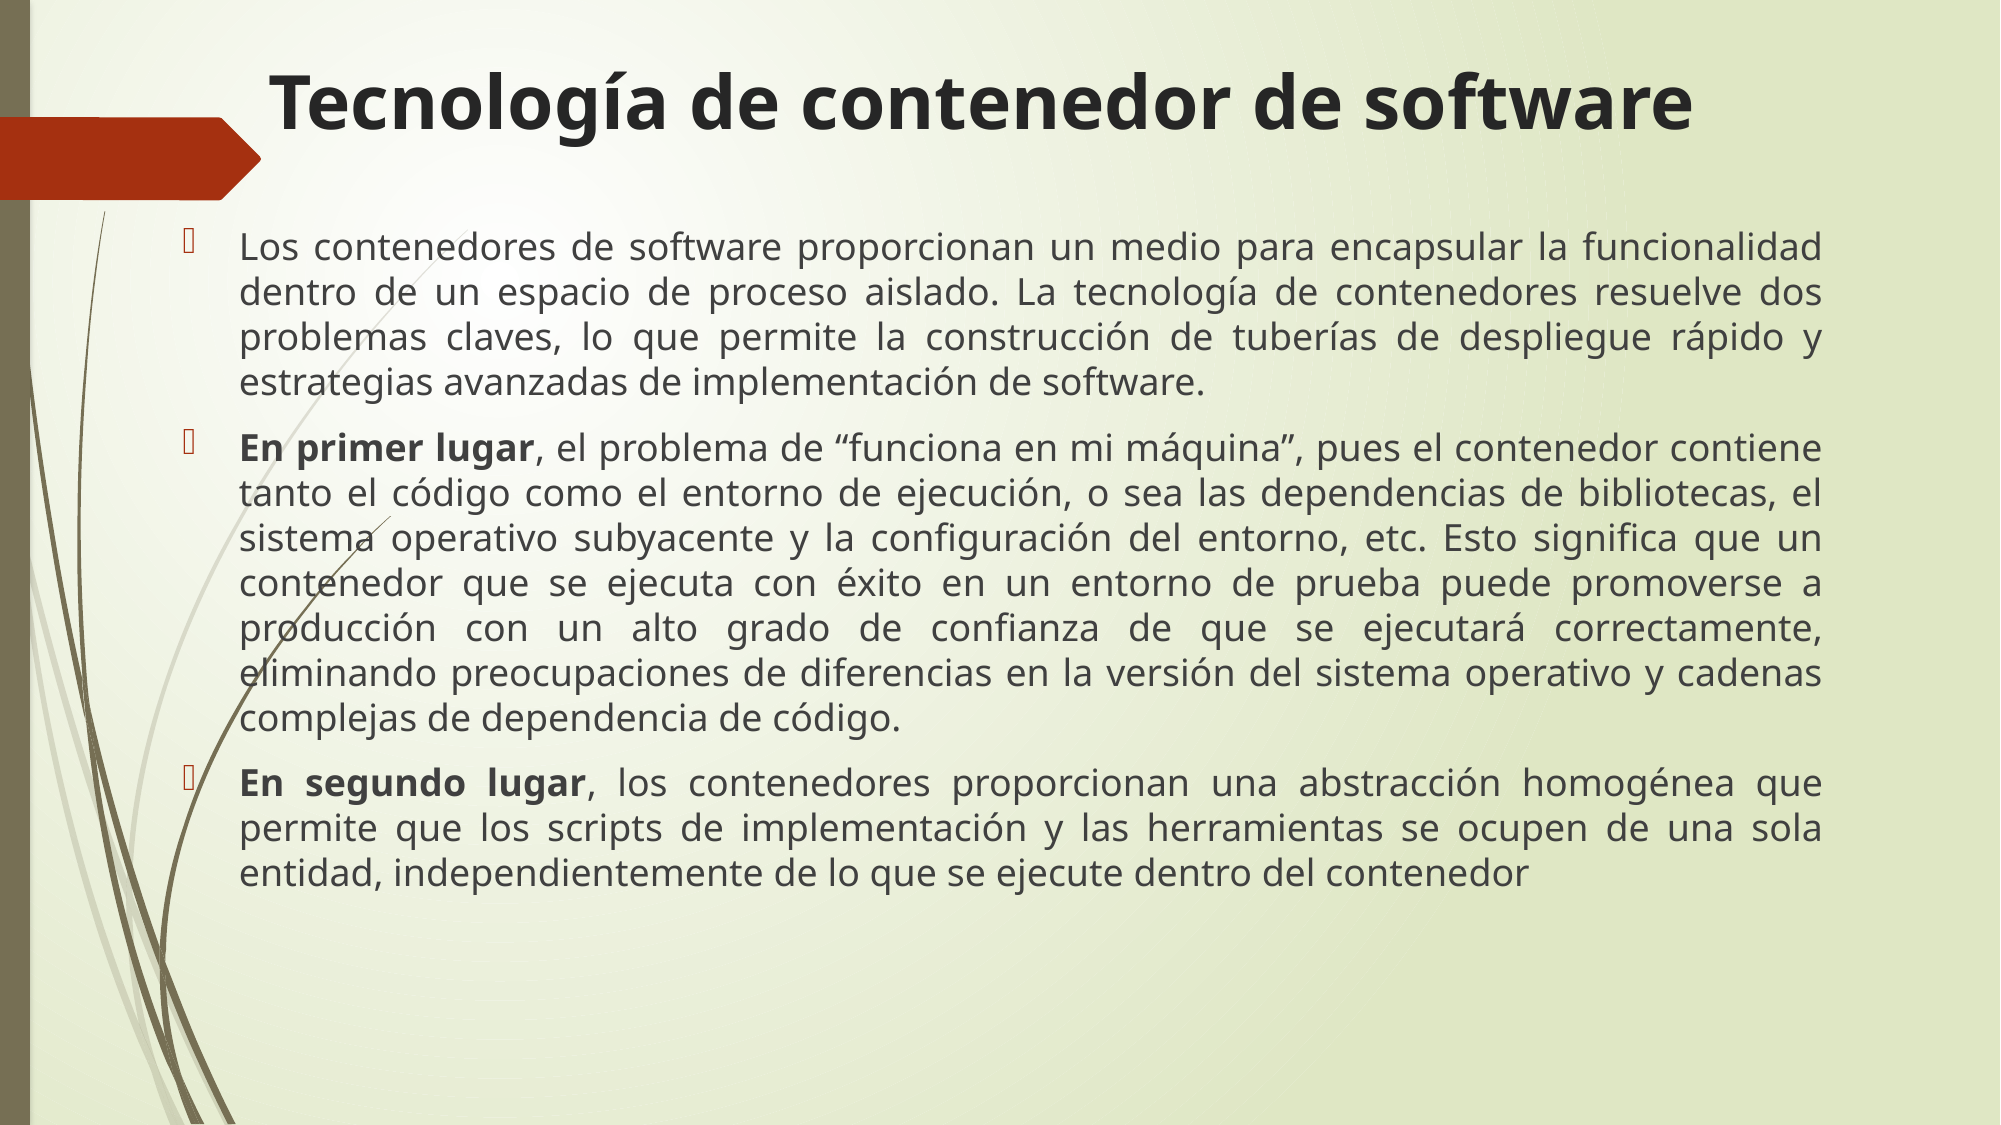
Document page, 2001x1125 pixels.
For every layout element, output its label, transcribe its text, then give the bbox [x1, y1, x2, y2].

list Los contenedores de software proporcionan un medio para encapsular la funcionalidad dentro de un espacio de proceso aislado. La tecnología de contenedores resuelve dos problemas claves, lo que permite la construcción de tuberías de despliegue rápido y estrategias avanzadas de implementación de software. En primer lugar, el problema de “funciona en mi máquina”, pues el contenedor contiene tanto el código como el entorno de ejecución, o sea las dependencias de bibliotecas, el sistema operativo subyacente y la configuración del entorno, etc. Esto significa que un contenedor que se ejecuta con éxito en un entorno de prueba puede promoverse a producción con un alto grado de confianza de que se ejecutará correctamente, eliminando preocupaciones de diferencias en la versión del sistema operativo y cadenas complejas de dependencia de código. En segundo lugar, los contenedores proporcionan una abstracción homogénea que permite que los scripts de implementación y las herramientas se ocupen de una sola entidad, independientemente de lo que se ejecute dentro del contenedor [167, 215, 1840, 1072]
title Tecnología de contenedor de software [253, 47, 1754, 184]
